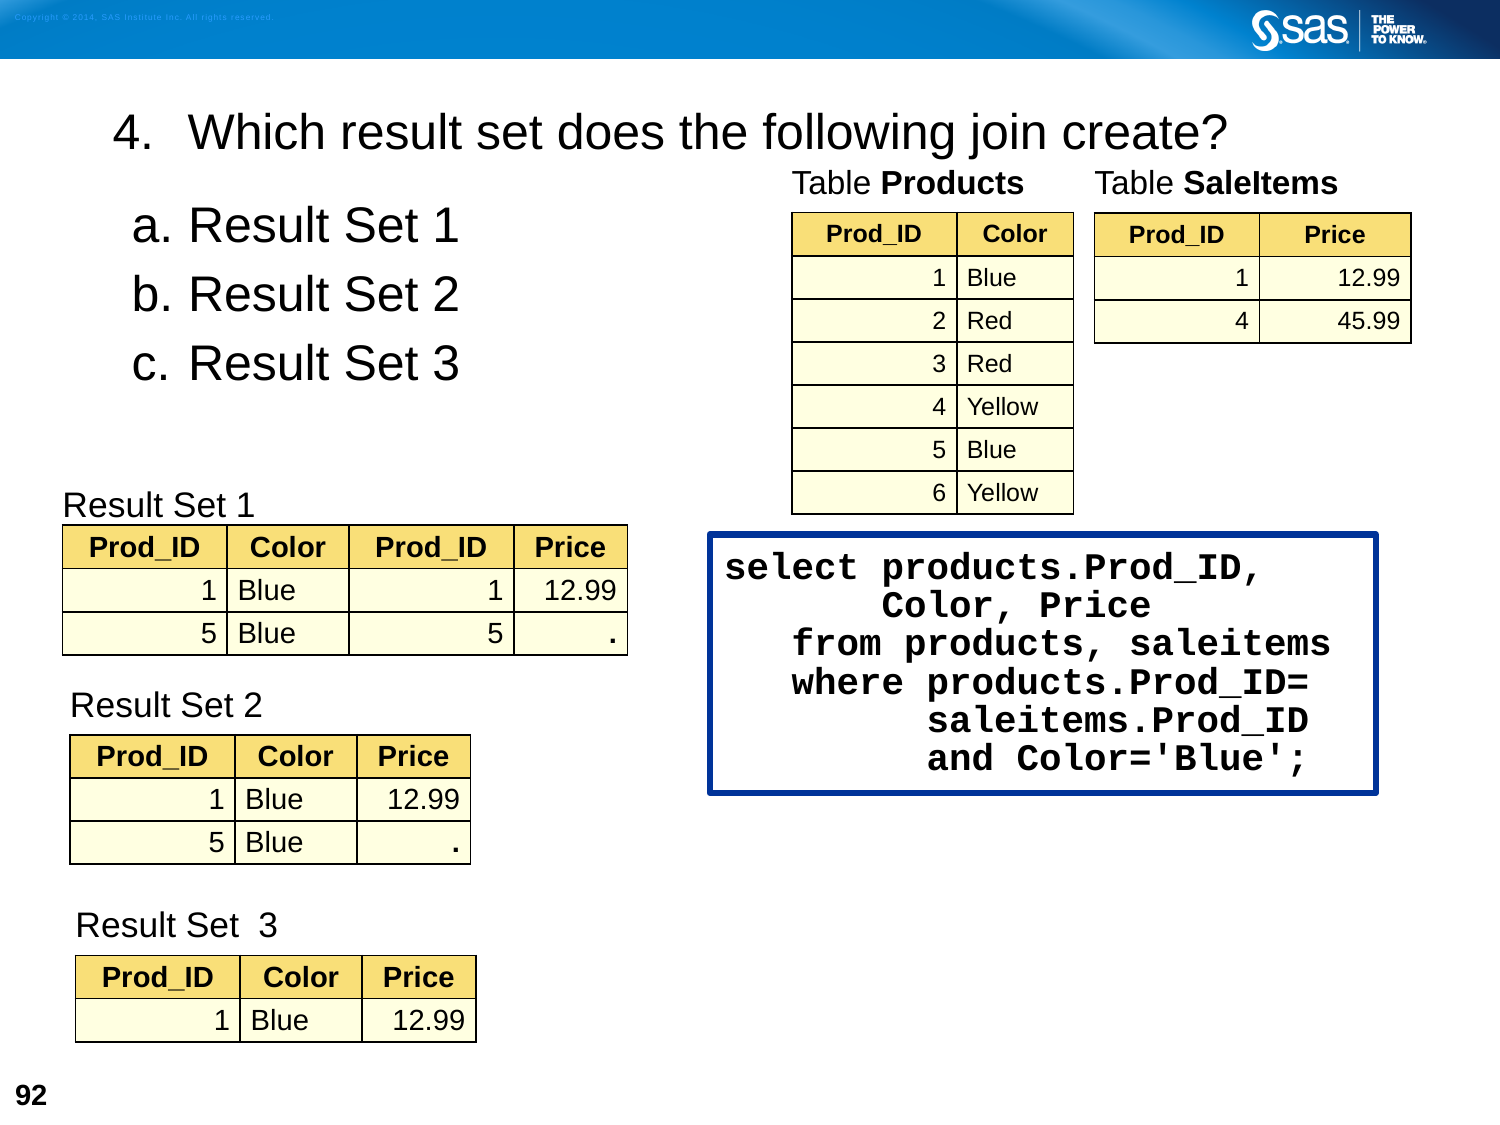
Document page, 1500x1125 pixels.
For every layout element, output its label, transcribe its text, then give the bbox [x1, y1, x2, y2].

table_cell 6 [793, 472, 956, 513]
table_cell 1 [793, 257, 956, 298]
picture [0, 0, 1500, 59]
table_cell Blue [236, 779, 356, 820]
table_cell 4 [1095, 301, 1259, 342]
table_header Result Set 3 [75, 896, 476, 955]
text_box select products.Prod_ID, Color, Price from products, saleitems where products.Prod_ID= saleitems.Prod_ID and Color='Blue'; [709, 534, 1376, 793]
table_cell Color [241, 956, 361, 998]
table_header Result Set 1 [62, 486, 627, 524]
table_cell Blue [236, 822, 356, 863]
table_cell 3 [793, 343, 956, 384]
table_cell Prod_ID [1095, 214, 1259, 256]
table_cell Blue [958, 257, 1073, 298]
table_cell Color [228, 526, 348, 568]
list Which result set does the following join create? Result Set 1 Result Set 2 Result Set 3 [112, 99, 1400, 800]
table_cell Prod_ID [63, 526, 226, 568]
table_cell . [358, 822, 470, 863]
table_header Result Set 2 [70, 675, 470, 734]
table_cell 5 [71, 822, 234, 863]
table_cell 2 [793, 300, 956, 341]
table_cell 12.99 [1260, 257, 1410, 299]
table_cell 5 [350, 613, 513, 654]
table_cell Prod_ID [76, 956, 239, 998]
table_cell Price [358, 736, 470, 777]
table_cell Price [515, 526, 627, 568]
table_cell Blue [241, 999, 361, 1041]
table_cell Color [236, 736, 356, 777]
table_cell 12.99 [363, 999, 475, 1041]
table_cell Price [1260, 214, 1410, 256]
table_cell Blue [228, 569, 348, 611]
table_cell Blue [228, 613, 348, 654]
table_cell Yellow [958, 472, 1073, 513]
table_cell 12.99 [358, 779, 470, 820]
table_cell 45.99 [1260, 301, 1410, 342]
table_cell 1 [63, 569, 226, 611]
table_cell 4 [793, 386, 956, 427]
table_cell Color [958, 213, 1073, 255]
table_cell Prod_ID [793, 213, 956, 255]
table_header Table SaleItems [1094, 153, 1411, 212]
table_cell . [515, 613, 627, 654]
table_cell 12.99 [515, 569, 627, 611]
table_cell 5 [793, 429, 956, 470]
table_cell 1 [350, 569, 513, 611]
table_cell Blue [958, 429, 1073, 470]
table_cell 1 [76, 999, 239, 1041]
table_cell Red [958, 300, 1073, 341]
table_header Table Products [792, 153, 1074, 212]
table_cell Price [363, 956, 475, 998]
table_cell 1 [71, 779, 234, 820]
table_cell 1 [1095, 257, 1259, 299]
table_cell Red [958, 343, 1073, 384]
table_cell Yellow [958, 386, 1073, 427]
table_cell Prod_ID [350, 526, 513, 568]
table_cell Prod_ID [71, 736, 234, 777]
table_cell 5 [63, 613, 226, 654]
